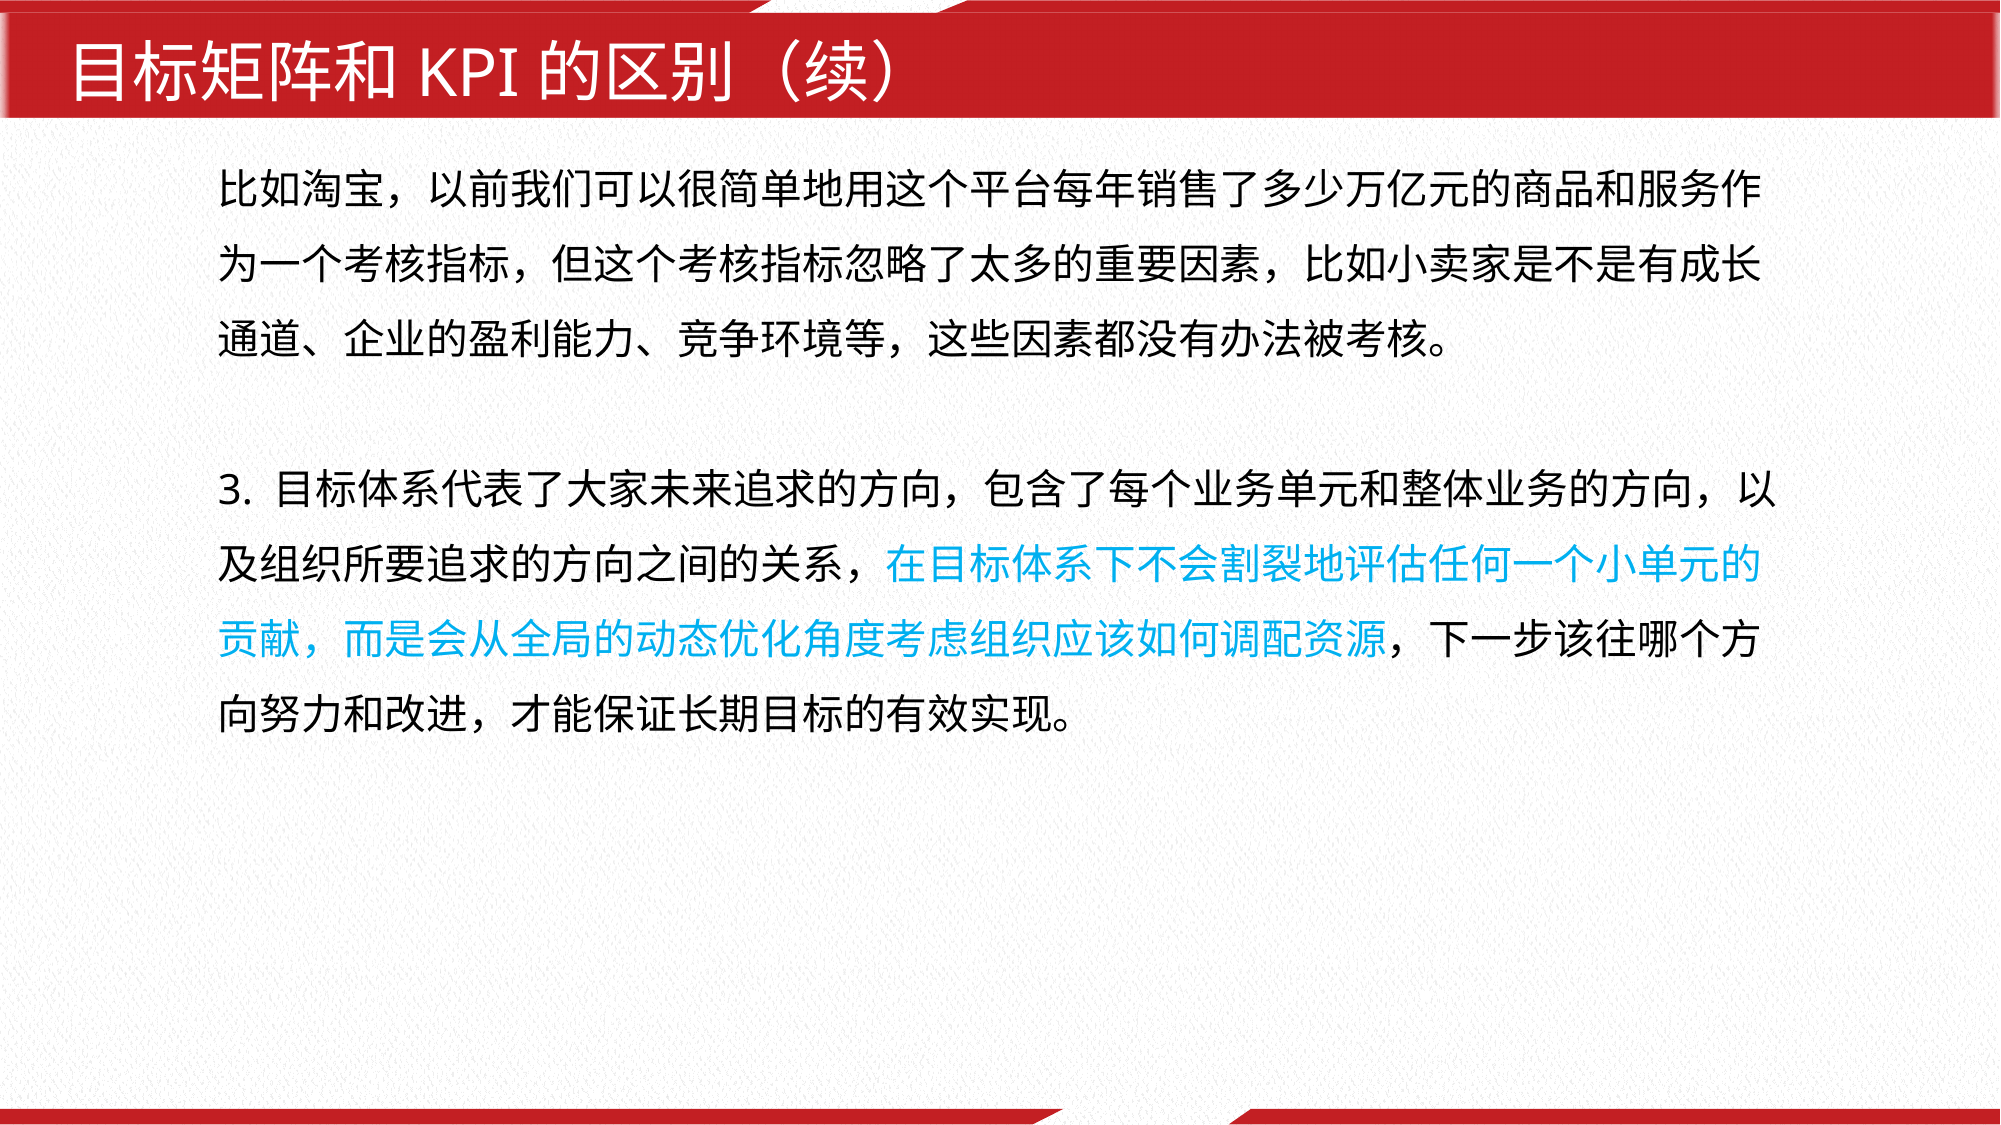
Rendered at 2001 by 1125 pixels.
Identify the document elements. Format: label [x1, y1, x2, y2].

picture [0, 12, 2000, 118]
text_box [0, 118, 2000, 1125]
text_box [0, 0, 2000, 12]
